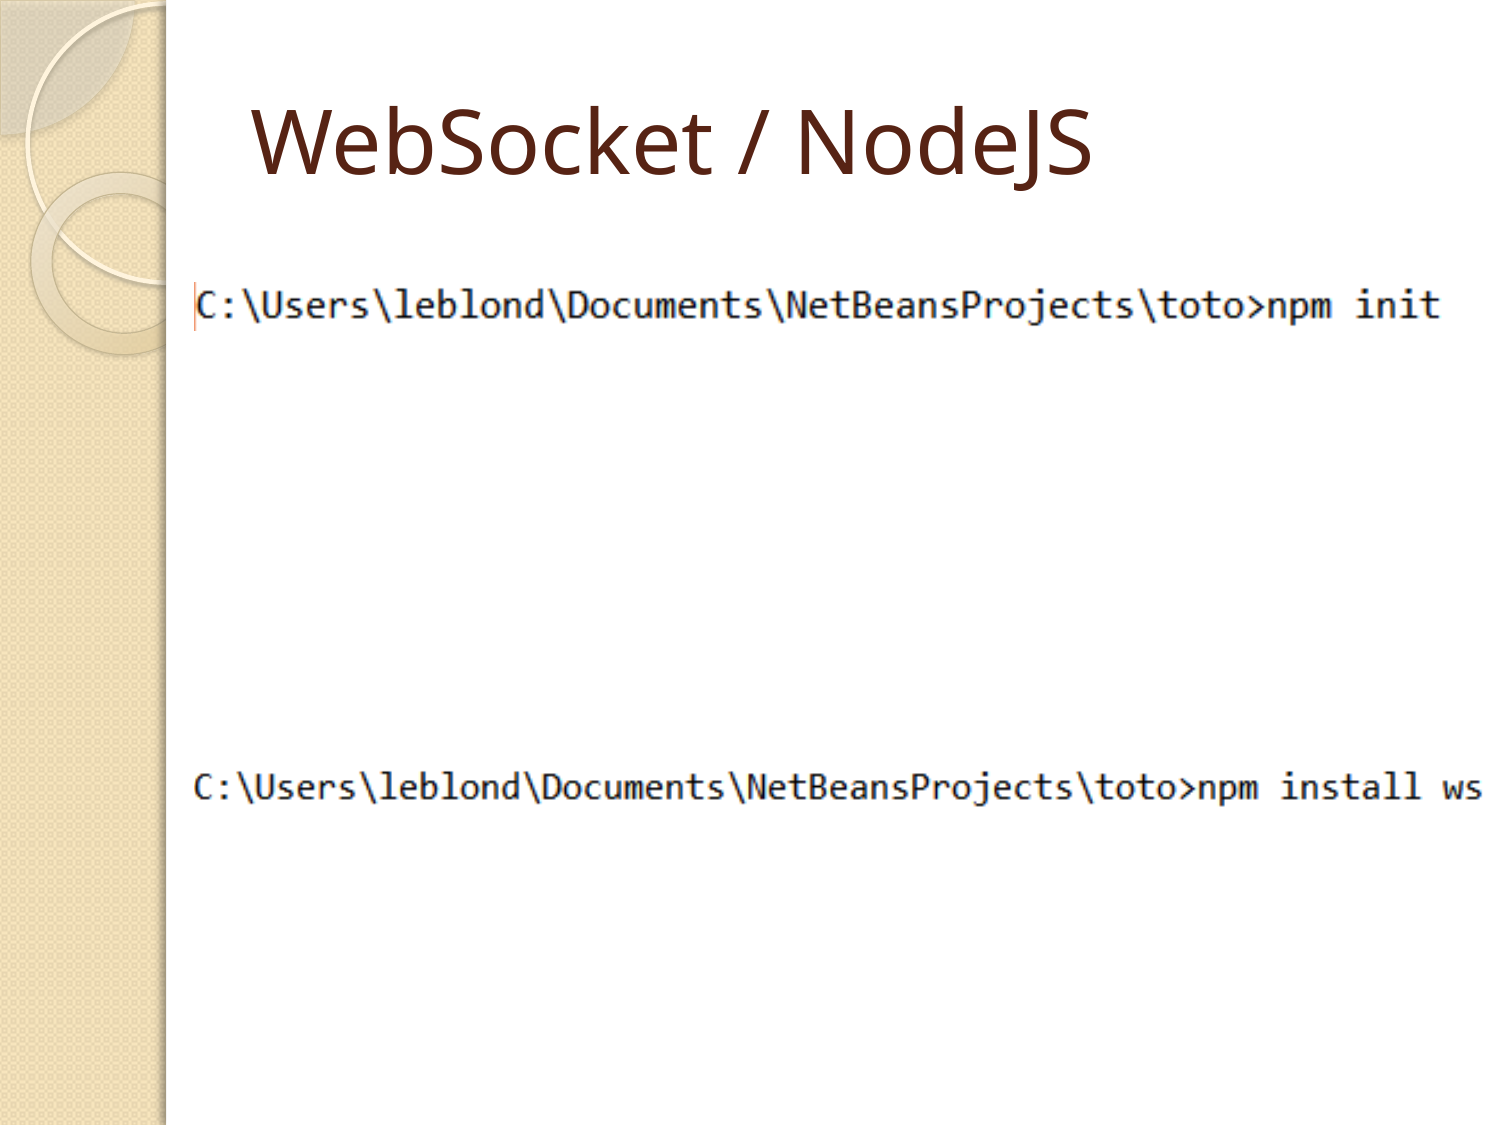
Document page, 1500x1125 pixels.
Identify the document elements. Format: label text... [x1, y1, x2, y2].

picture [194, 762, 1489, 809]
picture [194, 282, 1471, 331]
title WebSocket / NodeJS [235, 45, 1466, 233]
